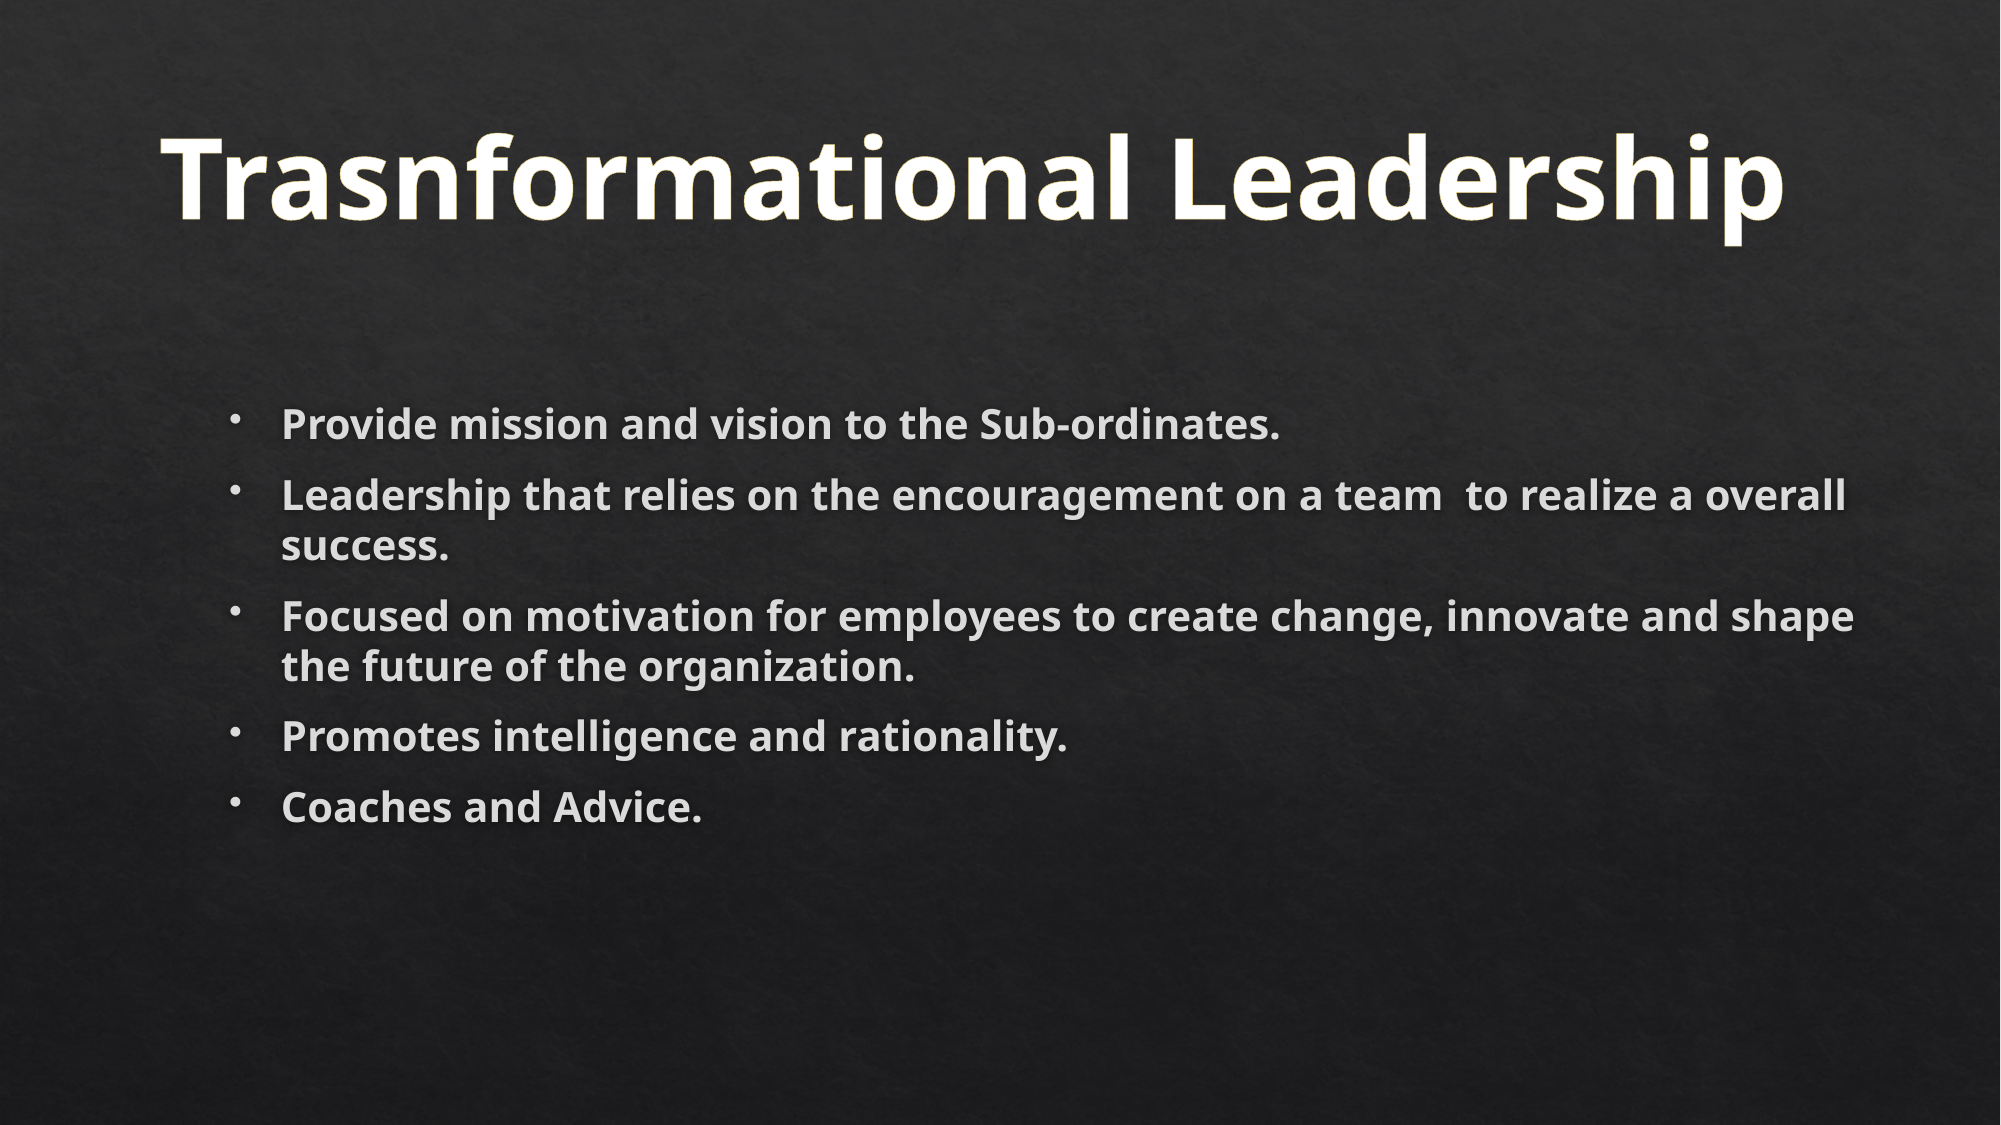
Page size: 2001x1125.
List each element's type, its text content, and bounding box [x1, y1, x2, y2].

text_box Trasnformational Leadership [143, 99, 1804, 250]
list Provide mission and vision to the Sub-ordinates. Leadership that relies on the encouragement on a team to realize a overall success. Focused on motivation for employees to create change, innovate and shape the future of the organization. Promotes intelligence and rationality. Coaches and Advice. [209, 390, 1908, 1056]
